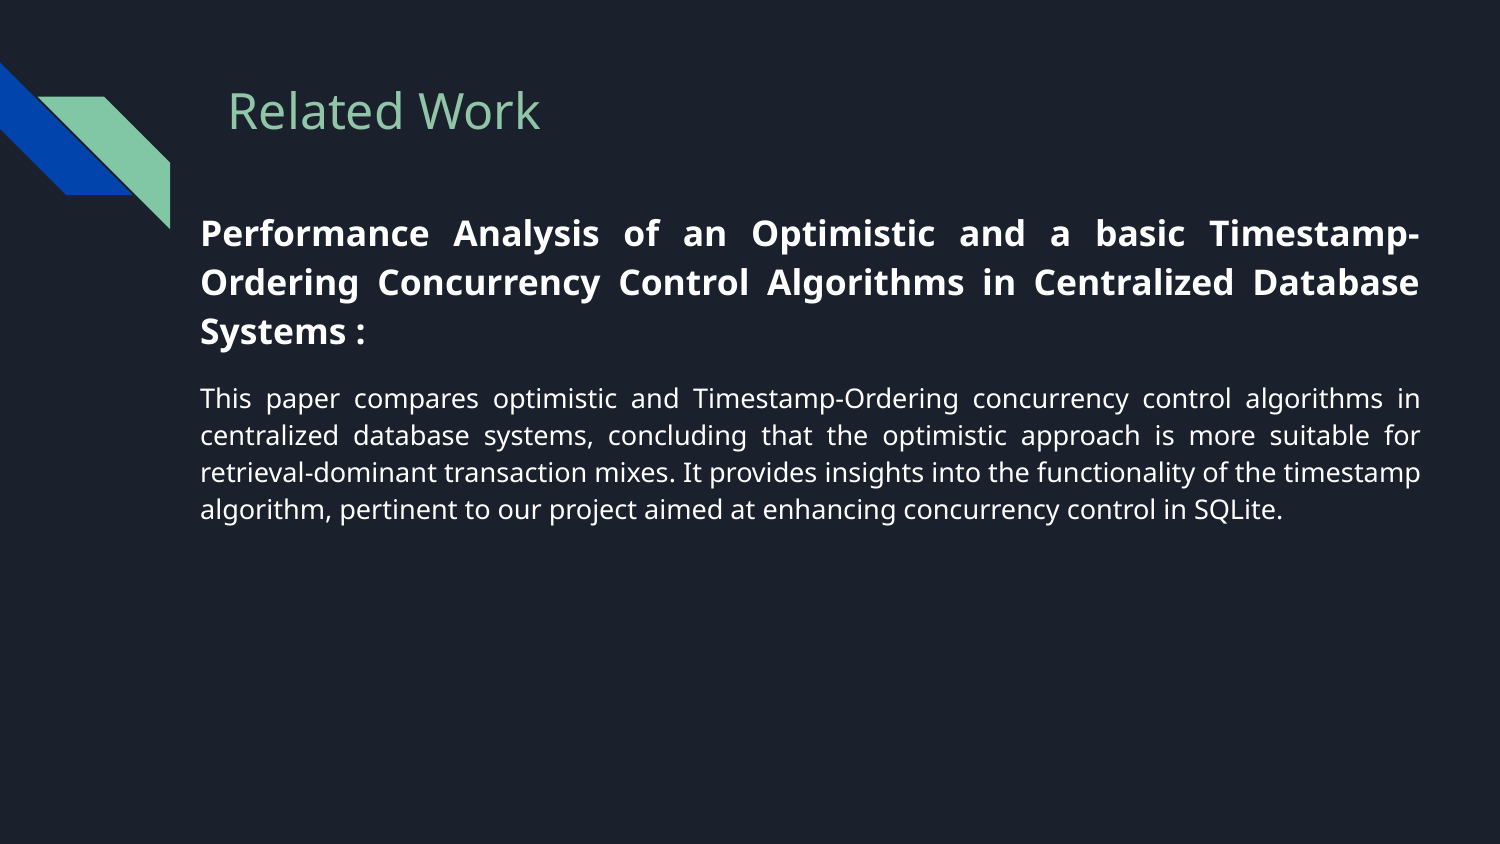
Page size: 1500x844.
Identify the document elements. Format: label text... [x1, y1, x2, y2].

title Related Work [212, 64, 1368, 189]
list Performance Analysis of an Optimistic and a basic Timestamp-Ordering Concurrency Control Algorithms in Centralized Database Systems : This paper compares optimistic and Timestamp-Ordering concurrency control algorithms in centralized database systems, concluding that the optimistic approach is more suitable for retrieval-dominant transaction mixes. It provides insights into the functionality of the timestamp algorithm, pertinent to our project aimed at enhancing concurrency control in SQLite. [185, 189, 1436, 761]
